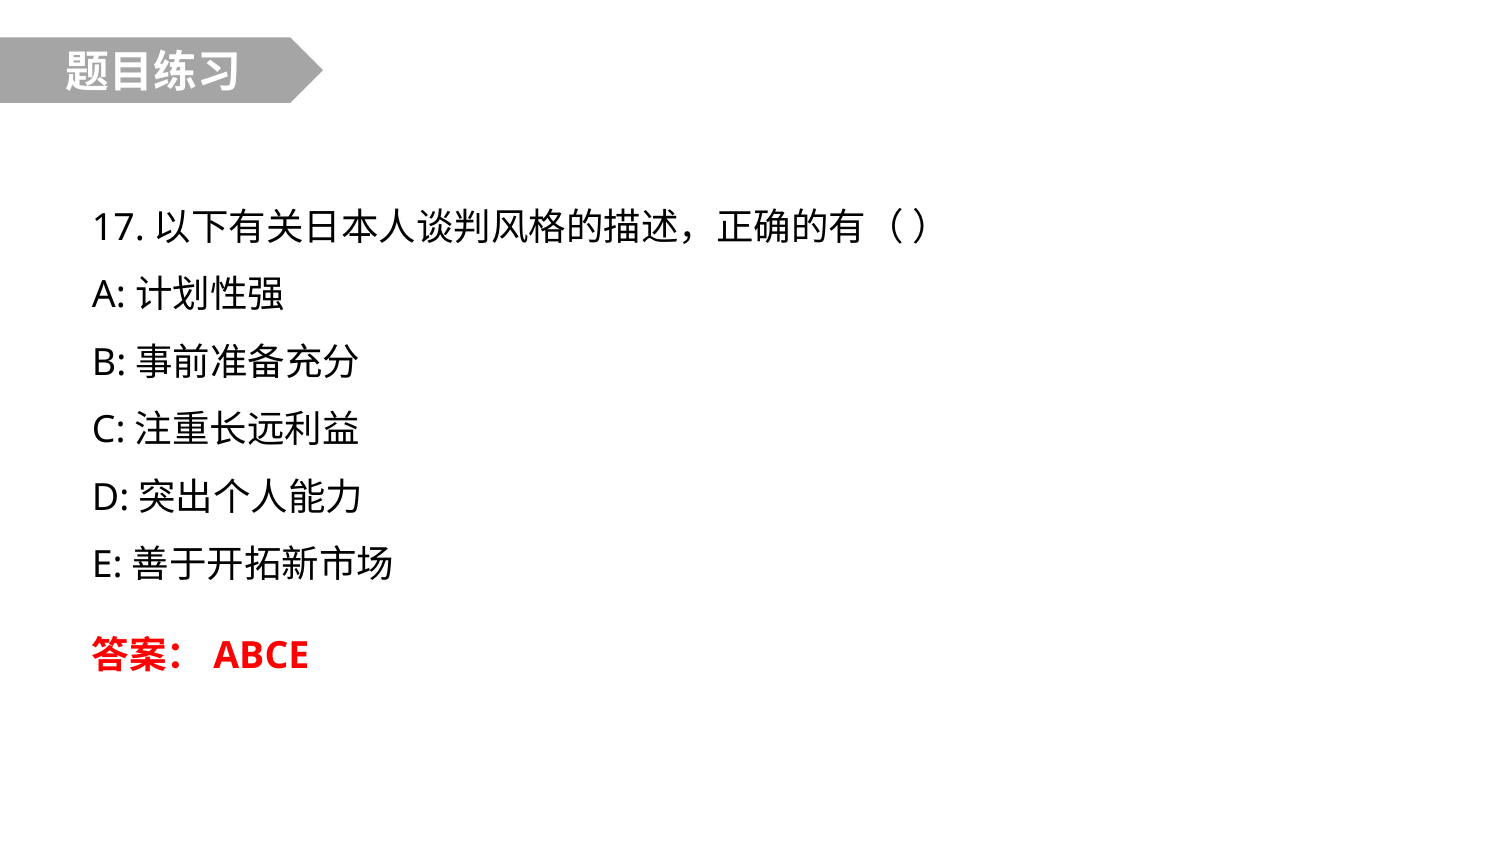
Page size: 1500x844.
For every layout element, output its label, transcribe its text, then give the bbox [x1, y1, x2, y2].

text_box 题目练习 [0, 36, 325, 104]
text_box 答案：ABCE [80, 602, 1377, 682]
text_box 17.以下有关日本人谈判风格的描述，正确的有（ ） A:计划性强 B:事前准备充分 C:注重长远利益 D:突出个人能力 E:善于开拓新市场 [80, 174, 1431, 591]
